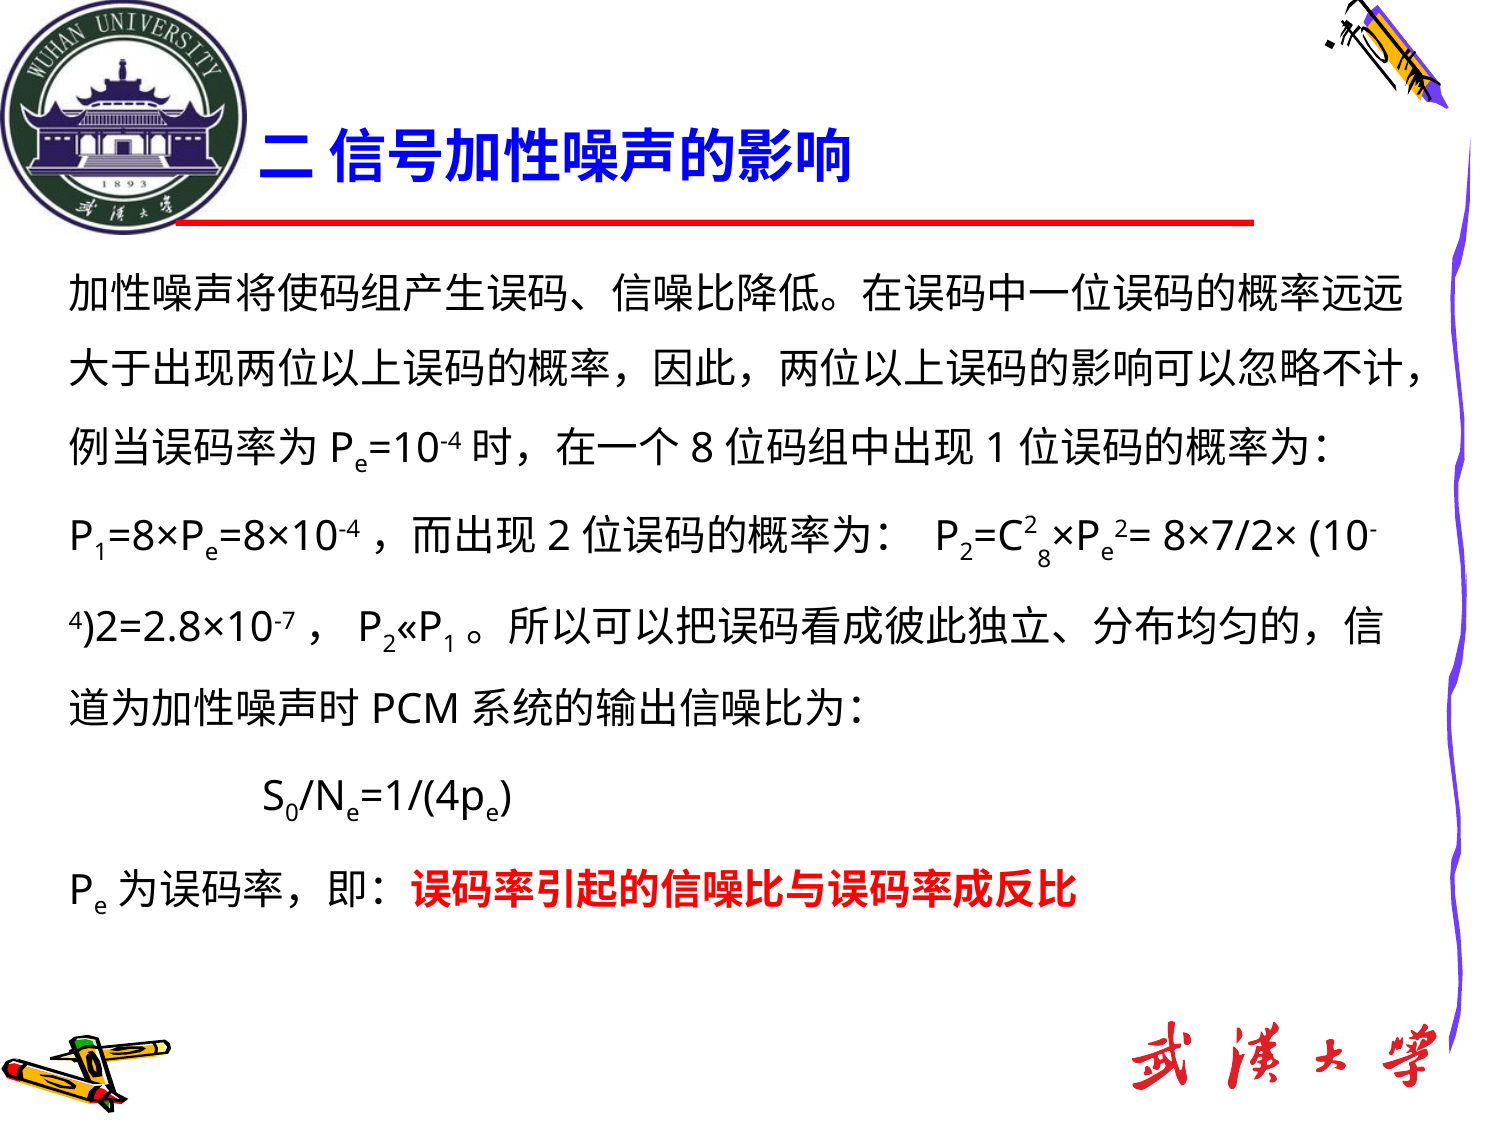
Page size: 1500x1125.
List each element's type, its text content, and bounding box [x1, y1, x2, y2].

picture [0, 0, 247, 235]
picture [1128, 1015, 1471, 1093]
list 加性噪声将使码组产生误码、信噪比降低。在误码中一位误码的概率远远大于出现两位以上误码的概率，因此，两位以上误码的影响可以忽略不计，例当误码率为Pe=10-4时，在一个8位码组中出现1位误码的概率为： P1=8×Pe=8×10-4，而出现2位误码的概率为： P2=C28×Pe2= 8×7/2× (10-4)2=2.8×10-7，P2«P1。所以可以把误码看成彼此独立、分布均匀的，信道为加性噪声时PCM系统的输出信噪比为： S0/Ne=1/(4pe) Pe为误码率，即：误码率引起的信噪比与误码率成反比 [53, 234, 1440, 973]
title 二 信号加性噪声的影响 [241, 101, 1081, 197]
